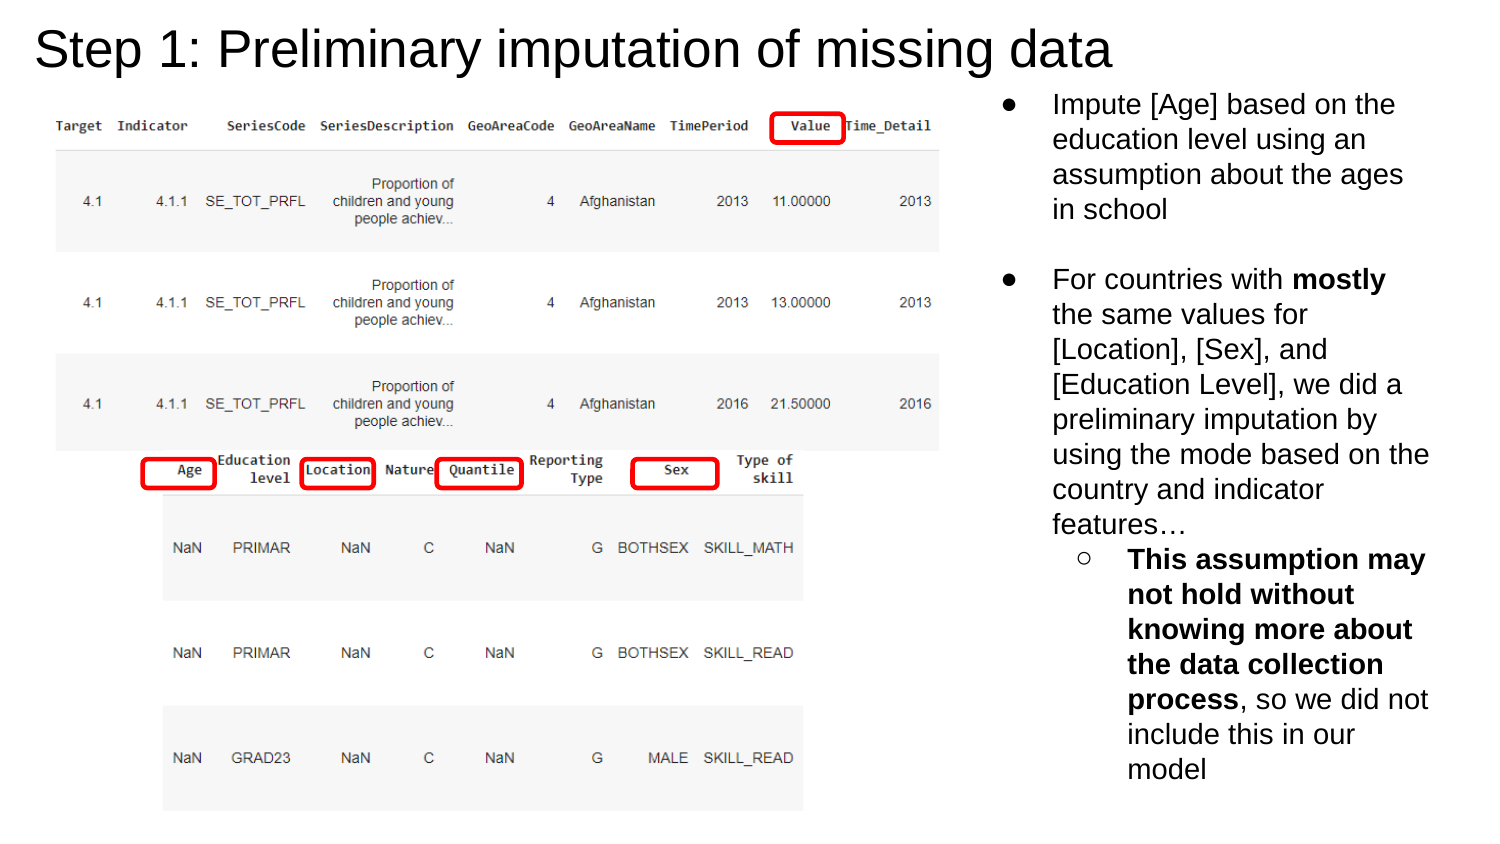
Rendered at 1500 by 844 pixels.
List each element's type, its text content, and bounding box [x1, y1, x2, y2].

text_box Impute [Age] based on the education level using an assumption about the ages in school For countries with mostly the same values for [Location], [Sex], and [Education Level], we did a preliminary imputation by using the mode based on the country and indicator features… This assumption may not hold without knowing more about the data collection process, so we did not include this in our model [962, 35, 1449, 835]
text_box [142, 459, 157, 489]
title Step 1: Preliminary imputation of missing data [19, 0, 1418, 94]
picture [55, 113, 940, 812]
